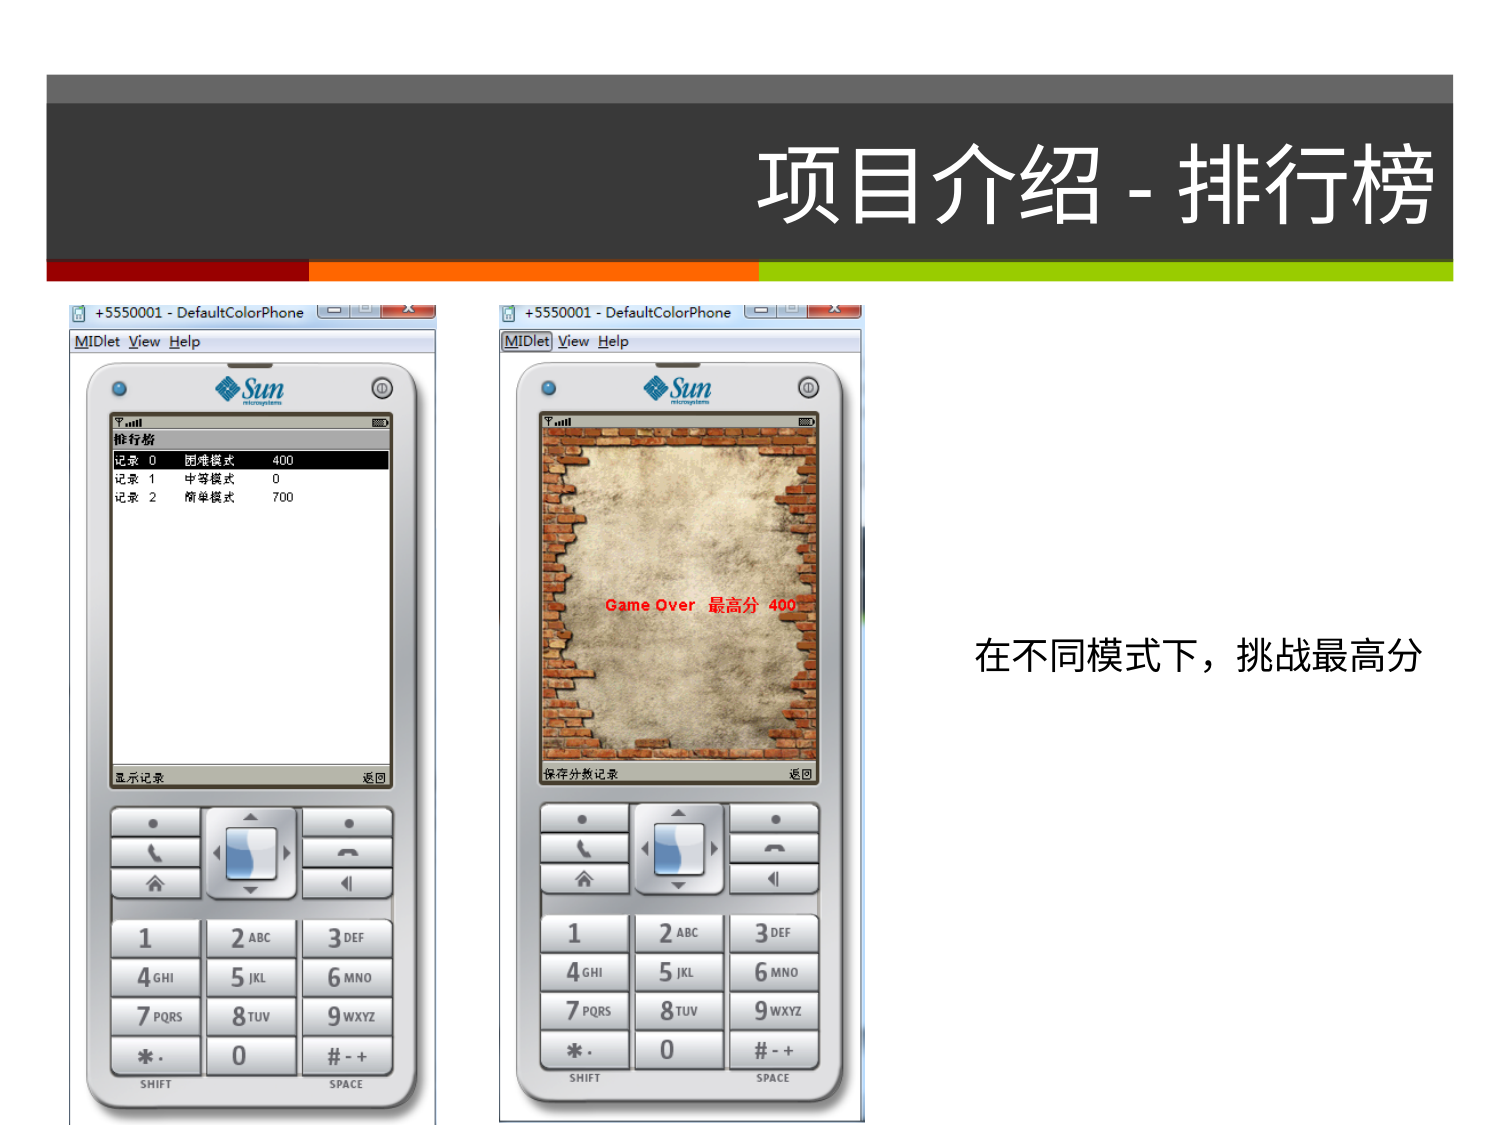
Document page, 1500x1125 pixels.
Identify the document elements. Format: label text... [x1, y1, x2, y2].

text_box 在不同模式下，挑战最高分 [959, 624, 1500, 684]
picture [69, 304, 437, 1125]
picture [498, 304, 866, 1124]
title 项目介绍-排行榜 [46, 103, 1454, 263]
